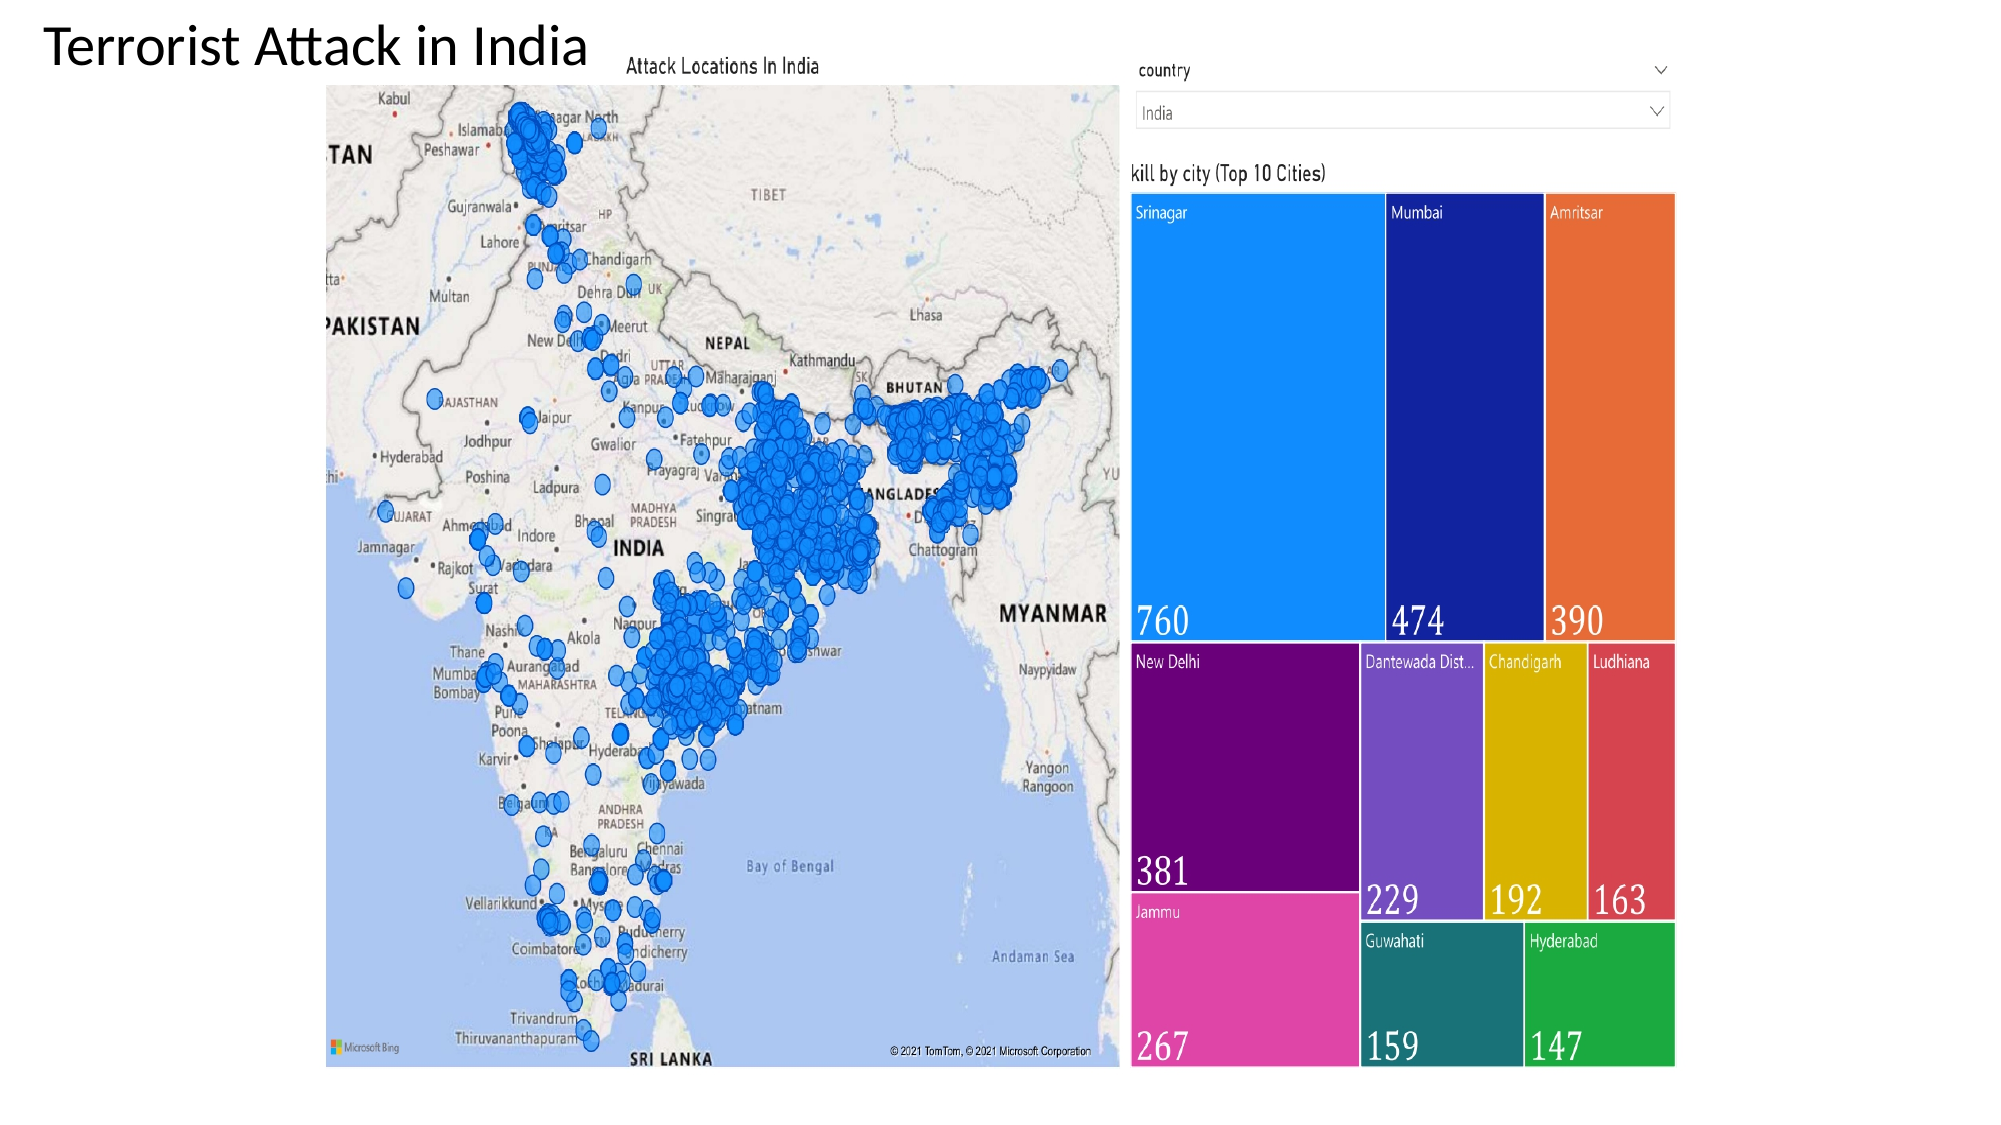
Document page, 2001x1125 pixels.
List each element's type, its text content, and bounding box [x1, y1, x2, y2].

picture [304, 36, 1696, 1089]
text_box Terrorist Attack in India [28, 0, 605, 85]
